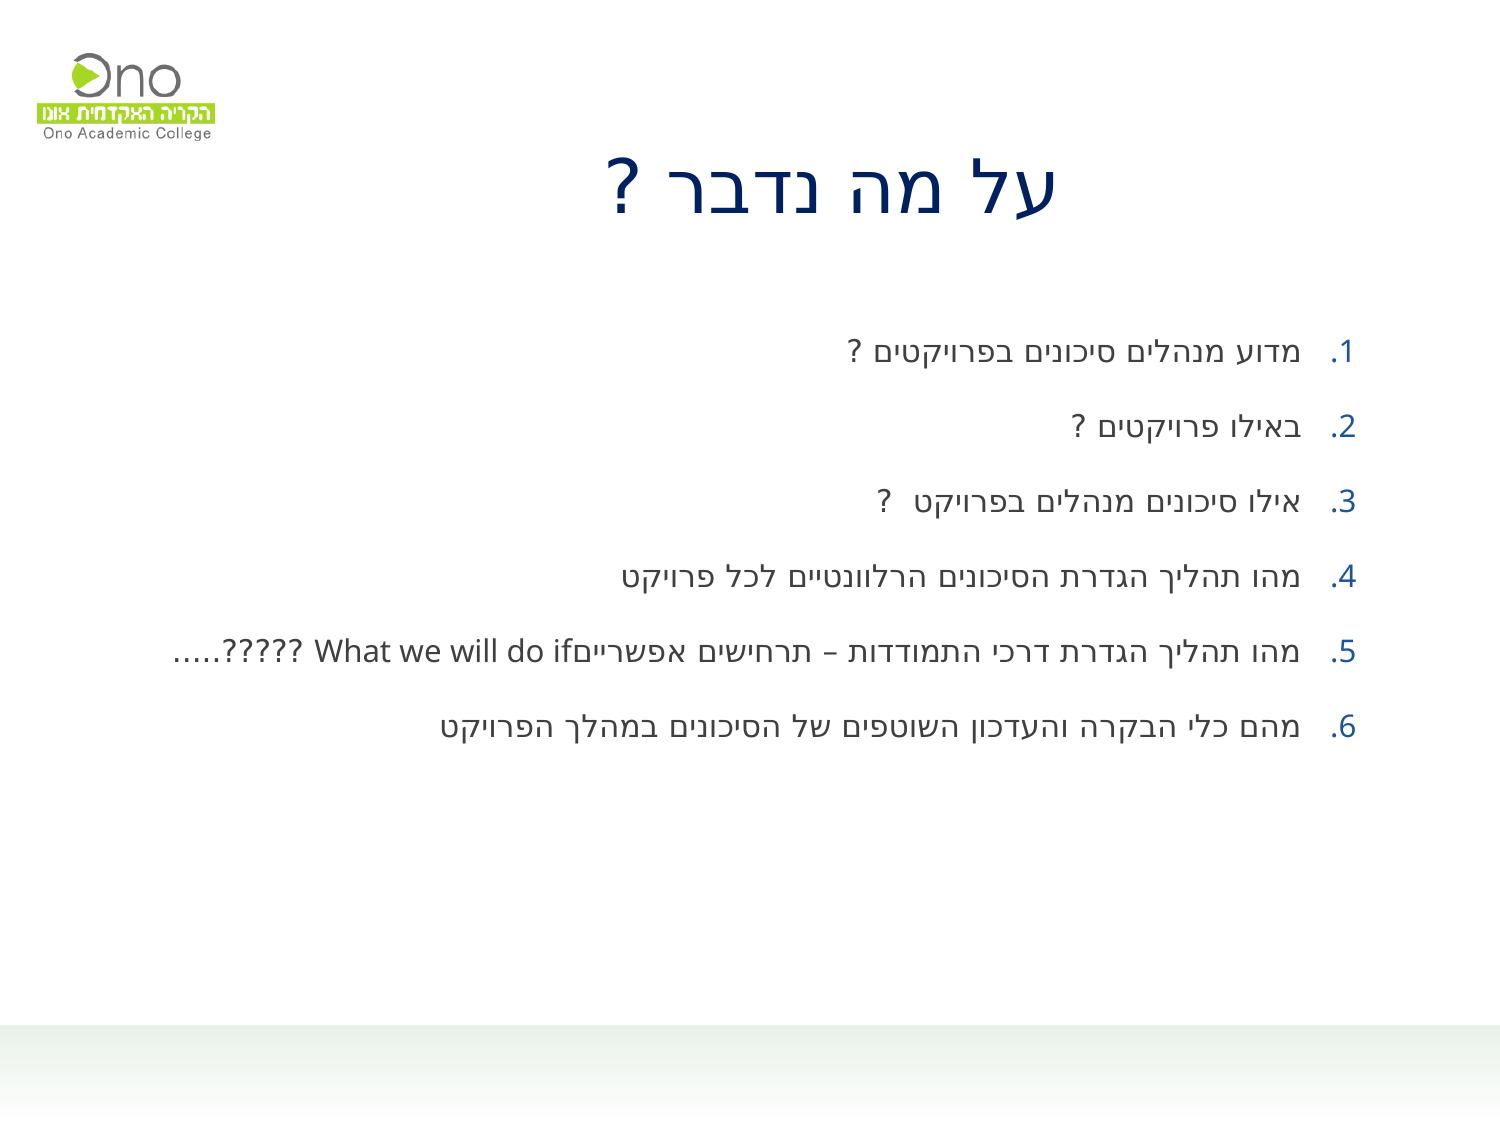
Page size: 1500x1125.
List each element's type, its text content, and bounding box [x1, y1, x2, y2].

text_box [0, 1025, 1500, 1125]
text_box מדוע מנהלים סיכונים בפרויקטים ? באילו פרויקטים ? אילו סיכונים מנהלים בפרויקט ? מהו תהליך הגדרת הסיכונים הרלוונטיים לכל פרויקט מהו תהליך הגדרת דרכי התמודדות – תרחישים אפשרייםWhat we will do if ?????..... מהם כלי הבקרה והעדכון השוטפים של הסיכונים במהלך הפרויקט [0, 249, 1393, 901]
picture [37, 53, 215, 141]
text_box על מה נדבר ? [588, 141, 1076, 237]
